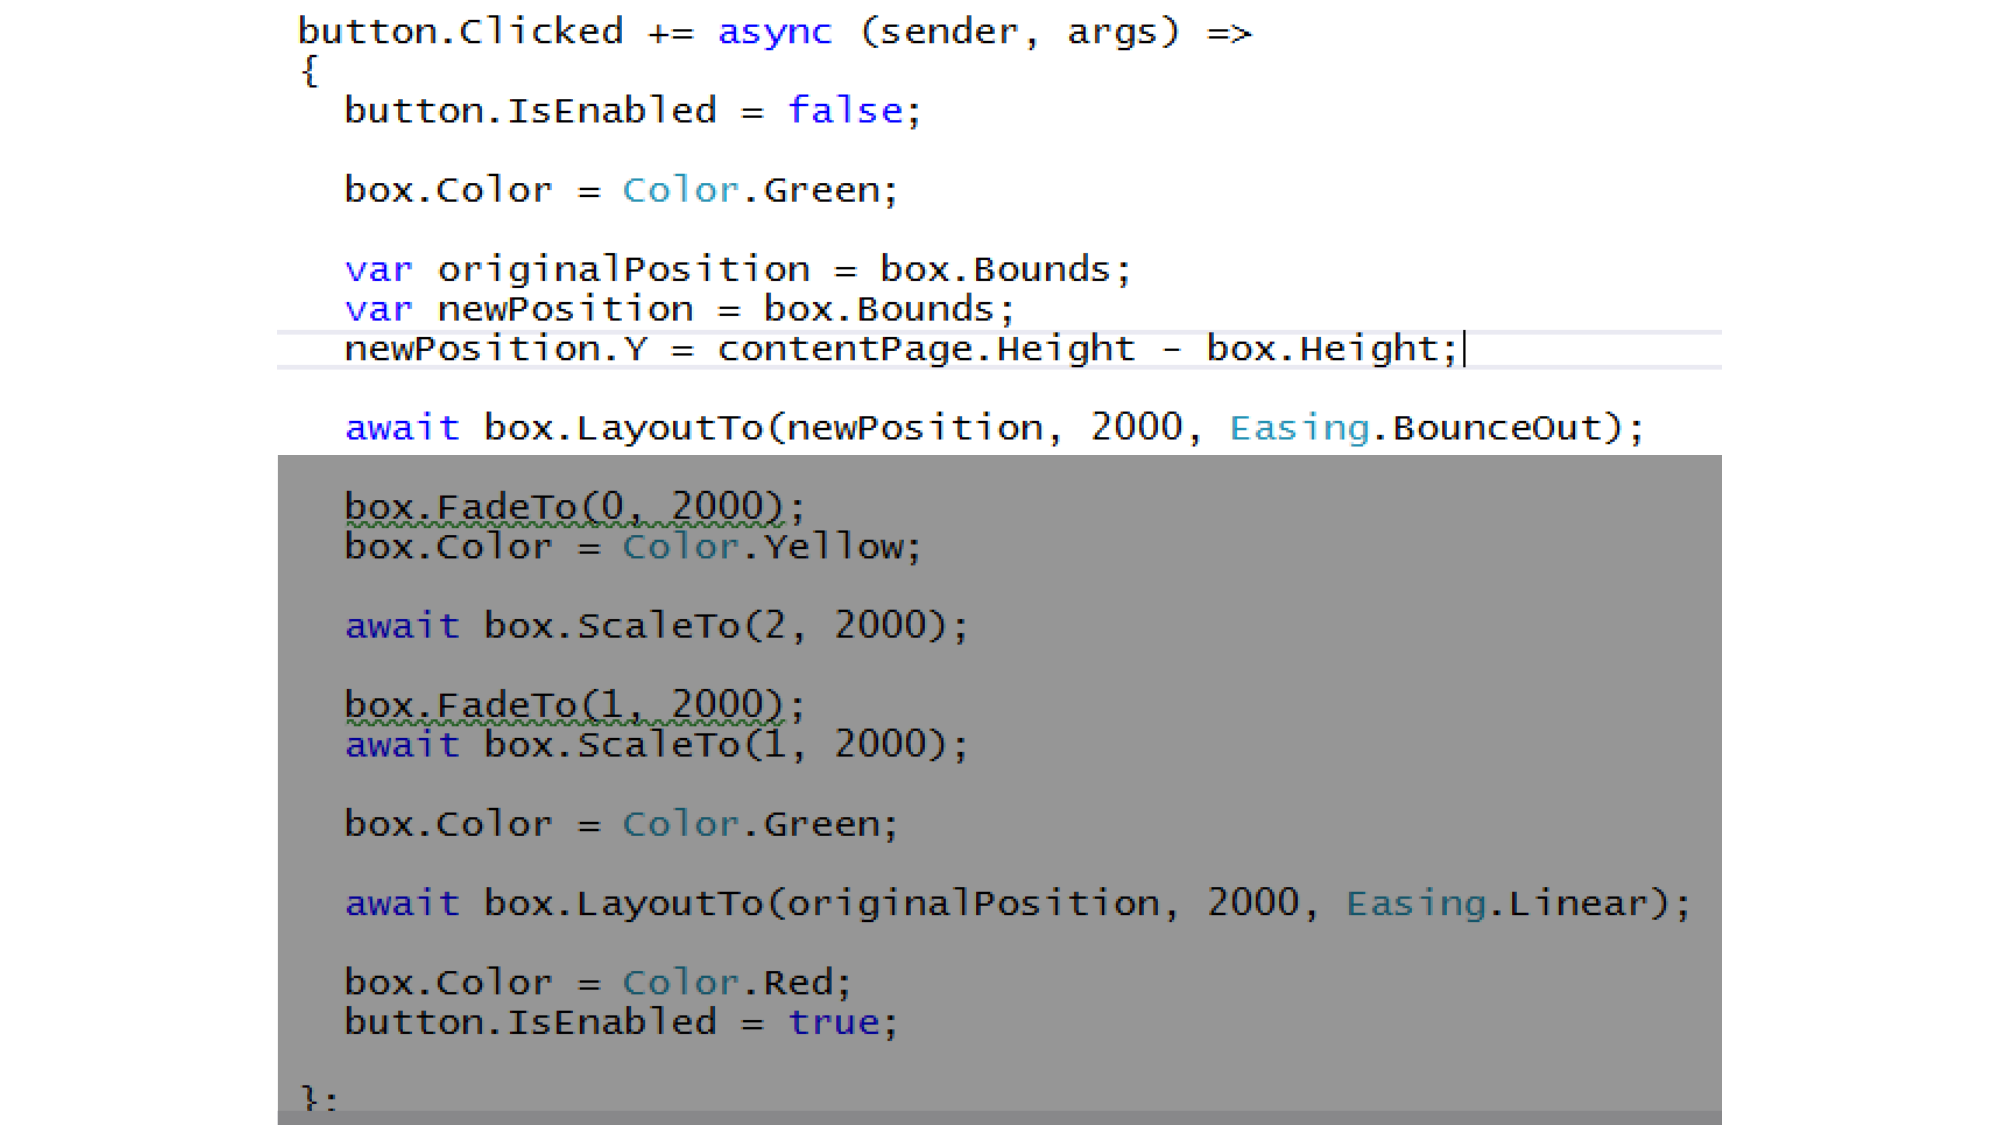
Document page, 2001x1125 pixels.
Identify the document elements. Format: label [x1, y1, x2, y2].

picture [277, 0, 1723, 1125]
